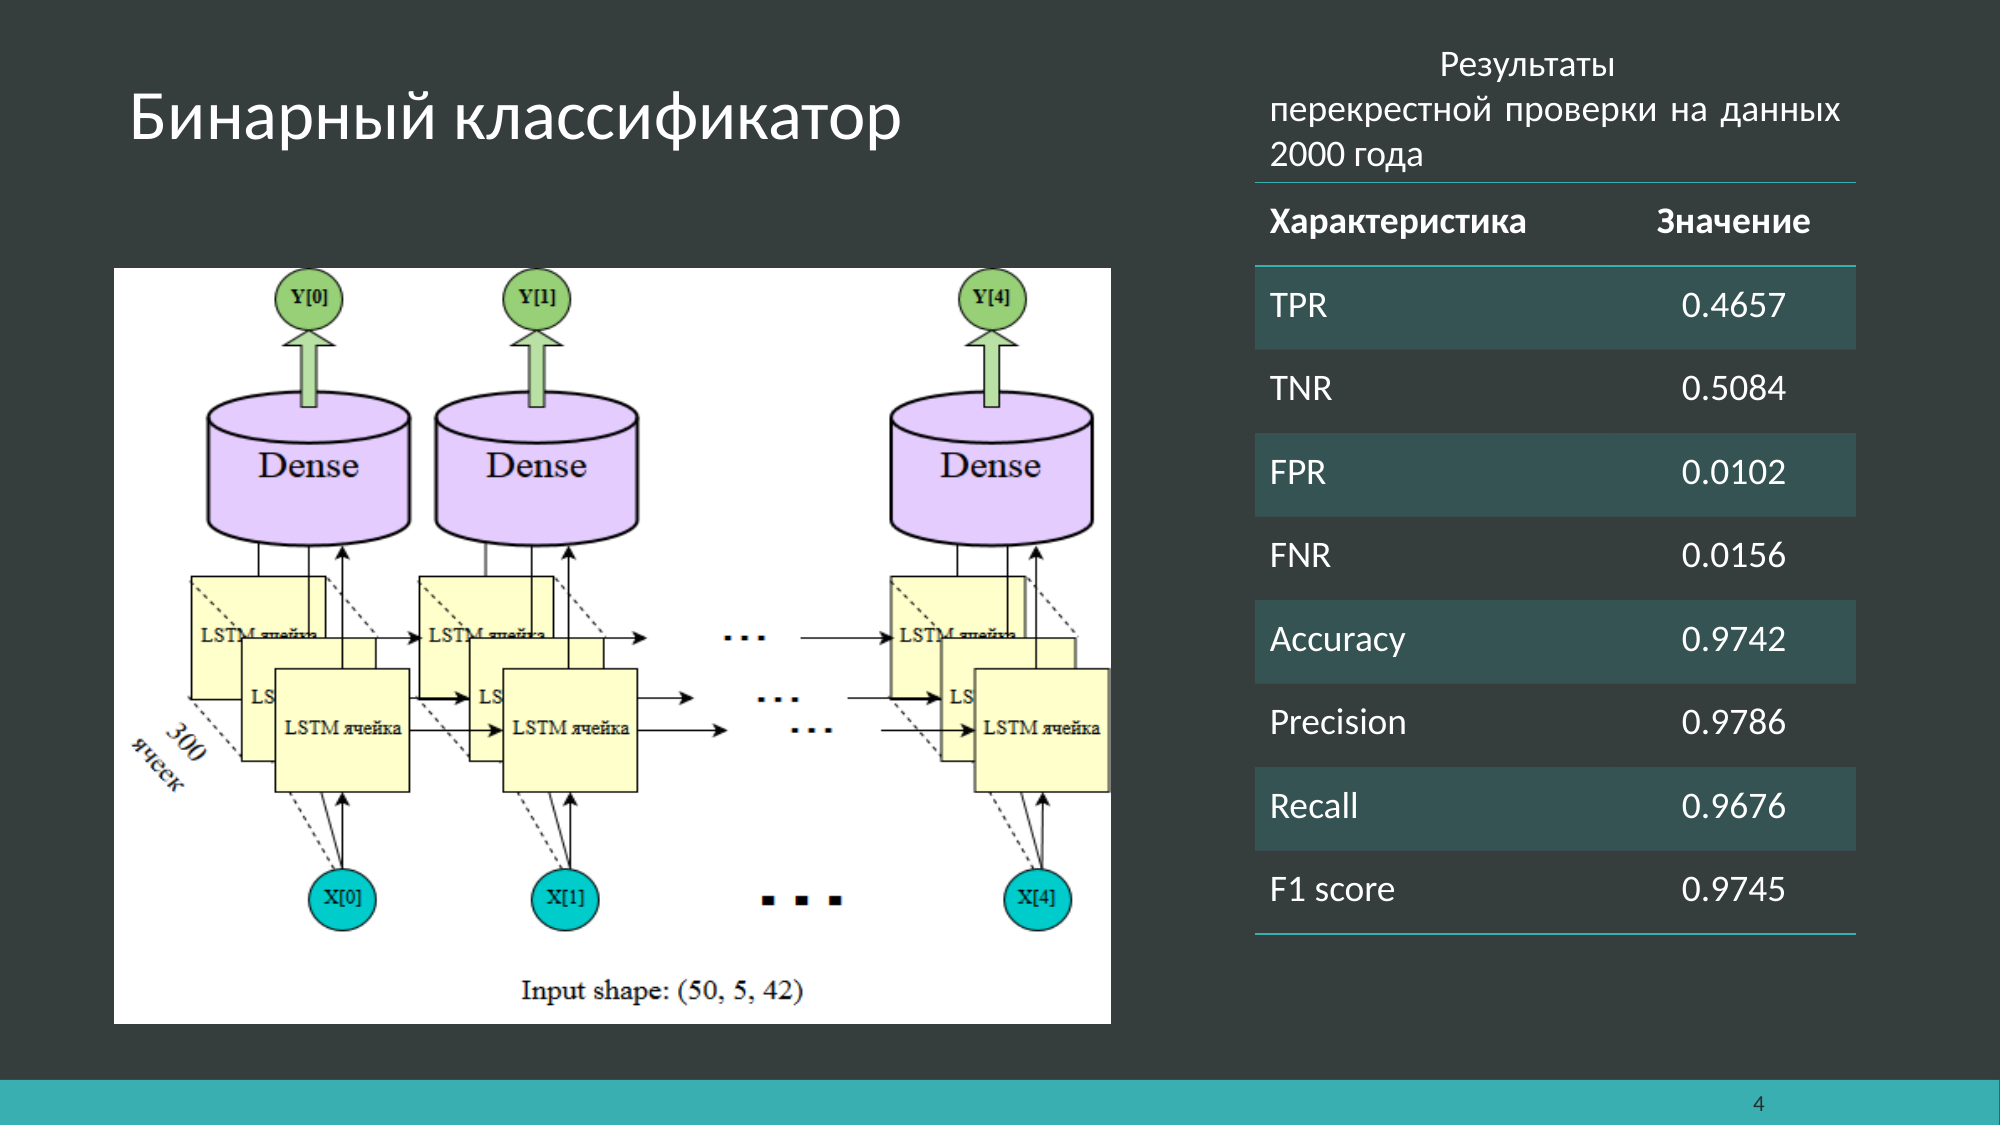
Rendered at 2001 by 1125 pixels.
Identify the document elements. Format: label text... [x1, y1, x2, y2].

table_cell 0.0102 [1612, 433, 1856, 517]
picture [114, 268, 1111, 1024]
table_cell FNR [1255, 517, 1612, 600]
table_cell 0.0156 [1612, 517, 1856, 600]
title Бинарный классификатор [114, 0, 1675, 163]
text_box Результаты перекрестной проверки на данных 2000 года [1254, 31, 1856, 181]
table_cell TNR [1255, 350, 1612, 433]
table_cell 0.4657 [1612, 267, 1856, 350]
table_cell 0.9676 [1612, 767, 1856, 851]
table_cell 0.9742 [1612, 600, 1856, 684]
table_cell Precision [1255, 684, 1612, 767]
table_cell Accuracy [1255, 600, 1612, 684]
table_cell 0.9745 [1612, 851, 1856, 933]
table_cell 0.5084 [1612, 350, 1856, 433]
table_cell FPR [1255, 433, 1612, 517]
table_cell Recall [1255, 767, 1612, 851]
table_cell 0.9786 [1612, 684, 1856, 767]
table_cell TPR [1255, 267, 1612, 350]
table_header Значение [1612, 183, 1856, 265]
table_cell F1 score [1255, 851, 1612, 933]
slide_number 4 [1674, 1083, 1780, 1122]
table_header Характеристика [1255, 183, 1612, 265]
